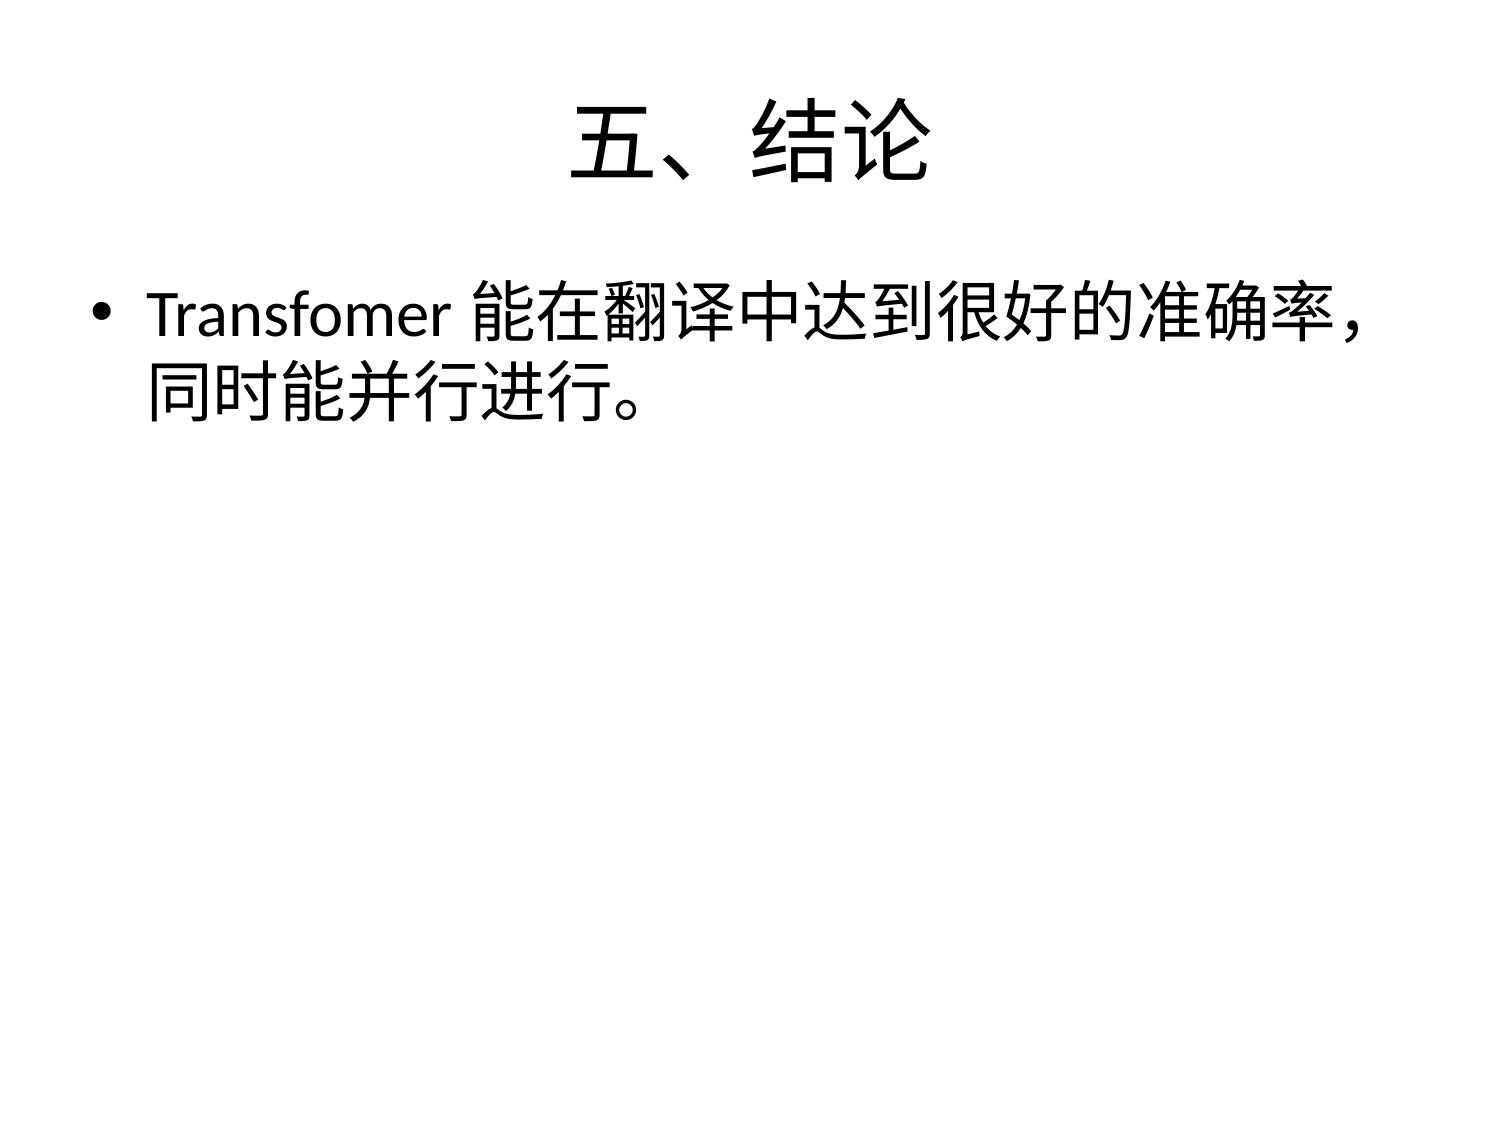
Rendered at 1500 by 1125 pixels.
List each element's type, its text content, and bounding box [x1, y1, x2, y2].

title 五、结论 [75, 45, 1425, 233]
list Transfomer能在翻译中达到很好的准确率，同时能并行进行。 [75, 262, 1425, 1005]
